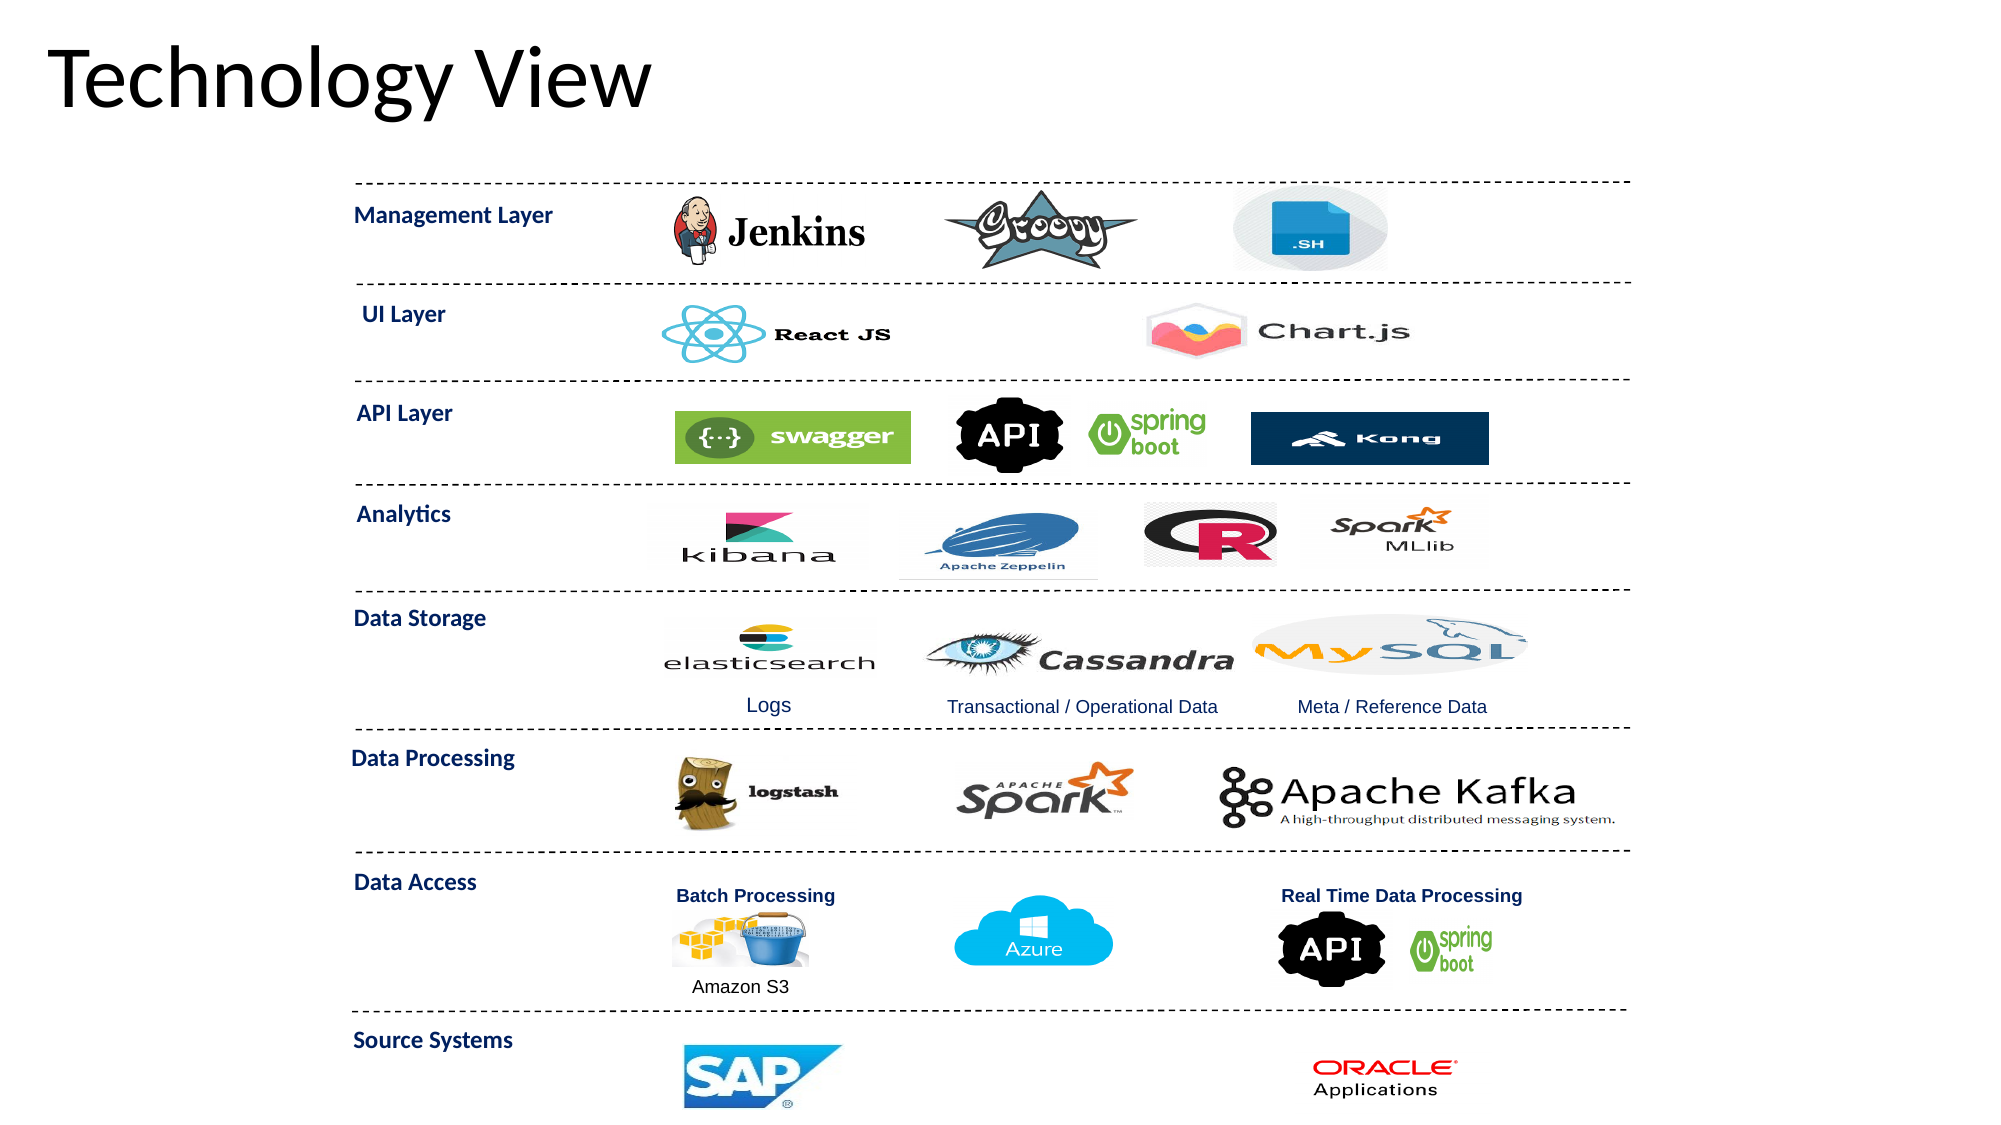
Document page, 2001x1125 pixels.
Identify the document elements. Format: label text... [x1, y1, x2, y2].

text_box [336, 181, 1669, 1114]
title Technology View [47, 31, 1866, 128]
